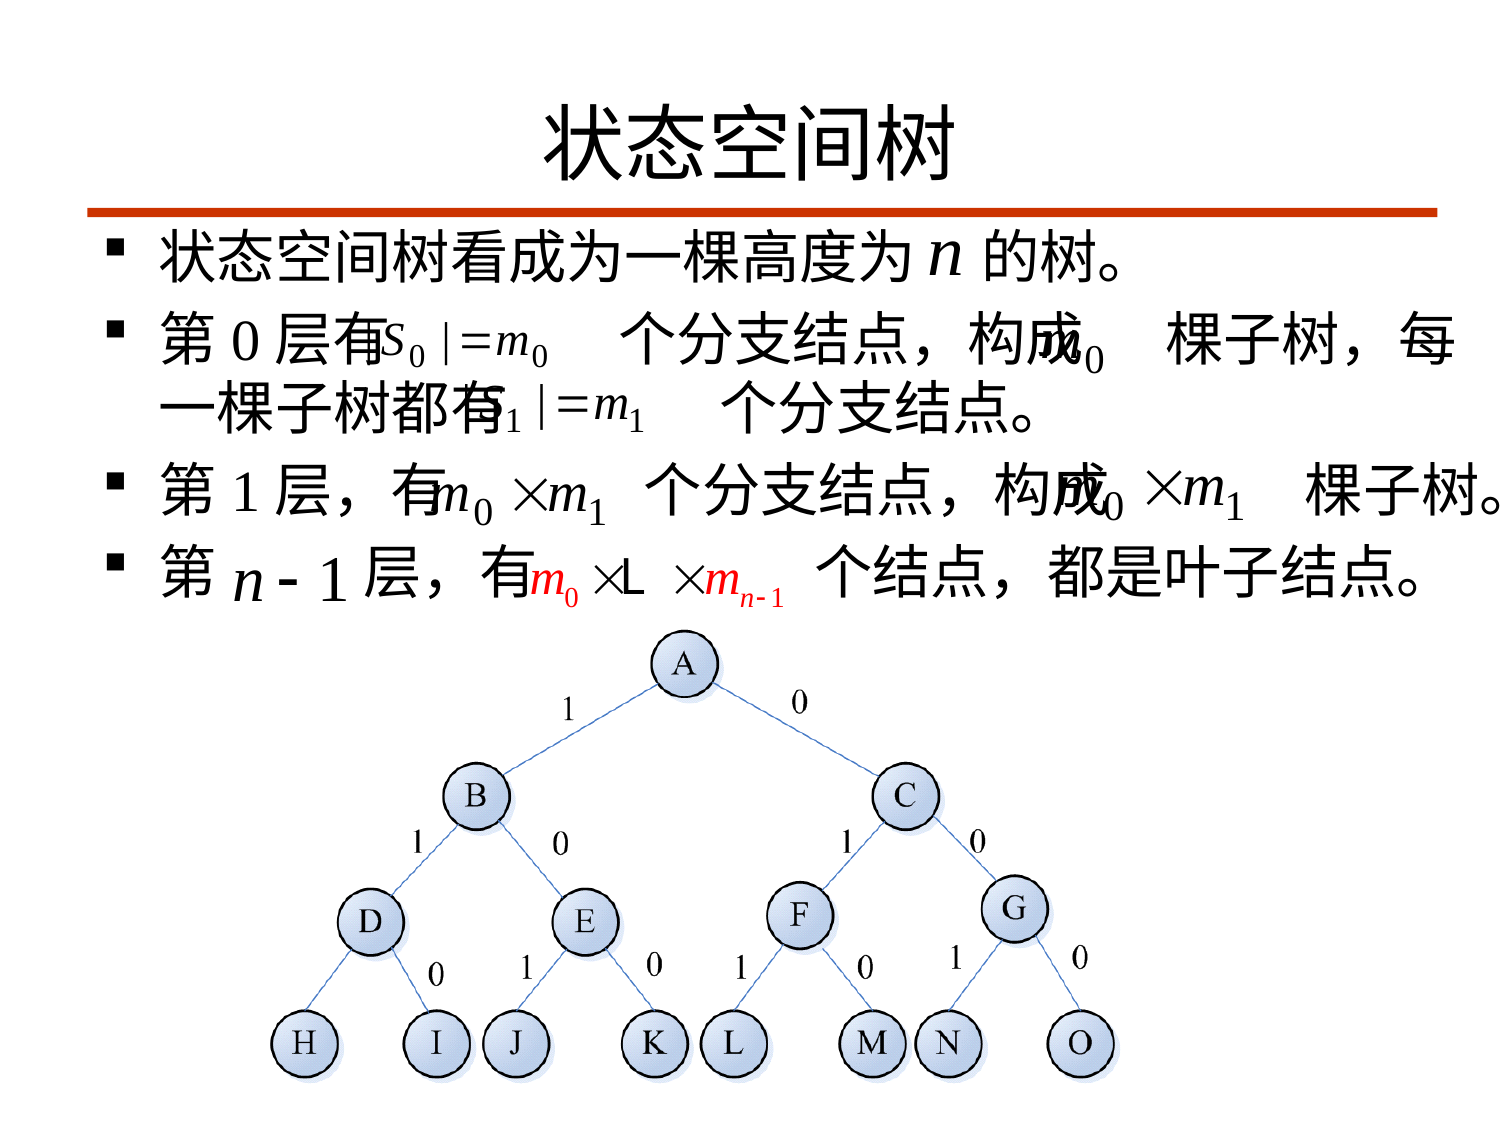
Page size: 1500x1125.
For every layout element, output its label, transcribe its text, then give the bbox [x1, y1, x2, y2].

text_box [454, 369, 656, 446]
list 状态空间树看成为一棵高度为 的树。 第0层有 个分支结点，构成 棵子树，每一棵子树都有 个分支结点。 第1层，有 个分支结点，构成 棵子树。 第 层，有 个结点，都是叶子结点。 [87, 212, 1500, 955]
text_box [1029, 300, 1117, 389]
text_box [1045, 444, 1259, 536]
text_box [419, 454, 620, 540]
title 状态空间树 [75, 45, 1425, 233]
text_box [913, 225, 980, 298]
picture [255, 626, 1142, 1086]
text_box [521, 543, 791, 620]
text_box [220, 542, 359, 622]
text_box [358, 307, 559, 380]
